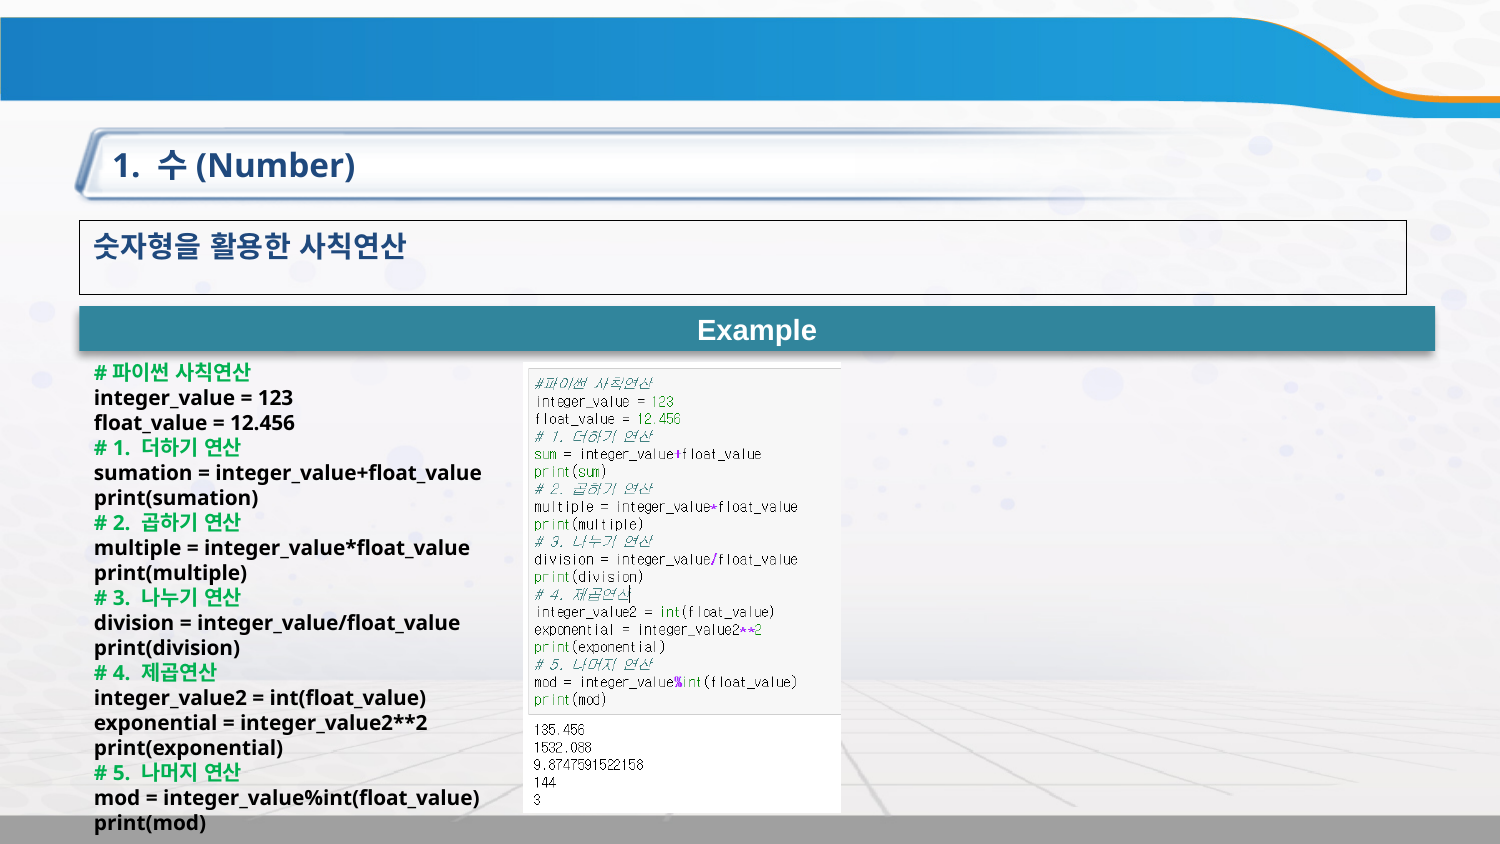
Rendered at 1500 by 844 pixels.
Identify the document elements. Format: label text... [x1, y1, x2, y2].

picture [0, 0, 1500, 844]
text_box Example [77, 304, 1437, 353]
text_box 숫자형을 활용한 사칙연산 [79, 220, 1407, 295]
text_box 3. 파이썬 자료형 [29, 0, 1175, 103]
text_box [74, 126, 1289, 208]
text_box #파이썬 사칙연산 integer_value = 123 float_value = 12.456 # 1. 더하기 연산 sumation = integer_value+float_value print(sumation) # 2. 곱하기 연산 multiple = integer_value*float_value print(multiple) # 3. 나누기 연산 division = integer_value/float_value print(division) # 4. 제곱연산 integer_value2 = int(float_value) exponential = integer_value2**2 print(exponential) # 5. 나머지 연산 mod = integer_value%int(float_value) print(mod) [79, 352, 1407, 842]
